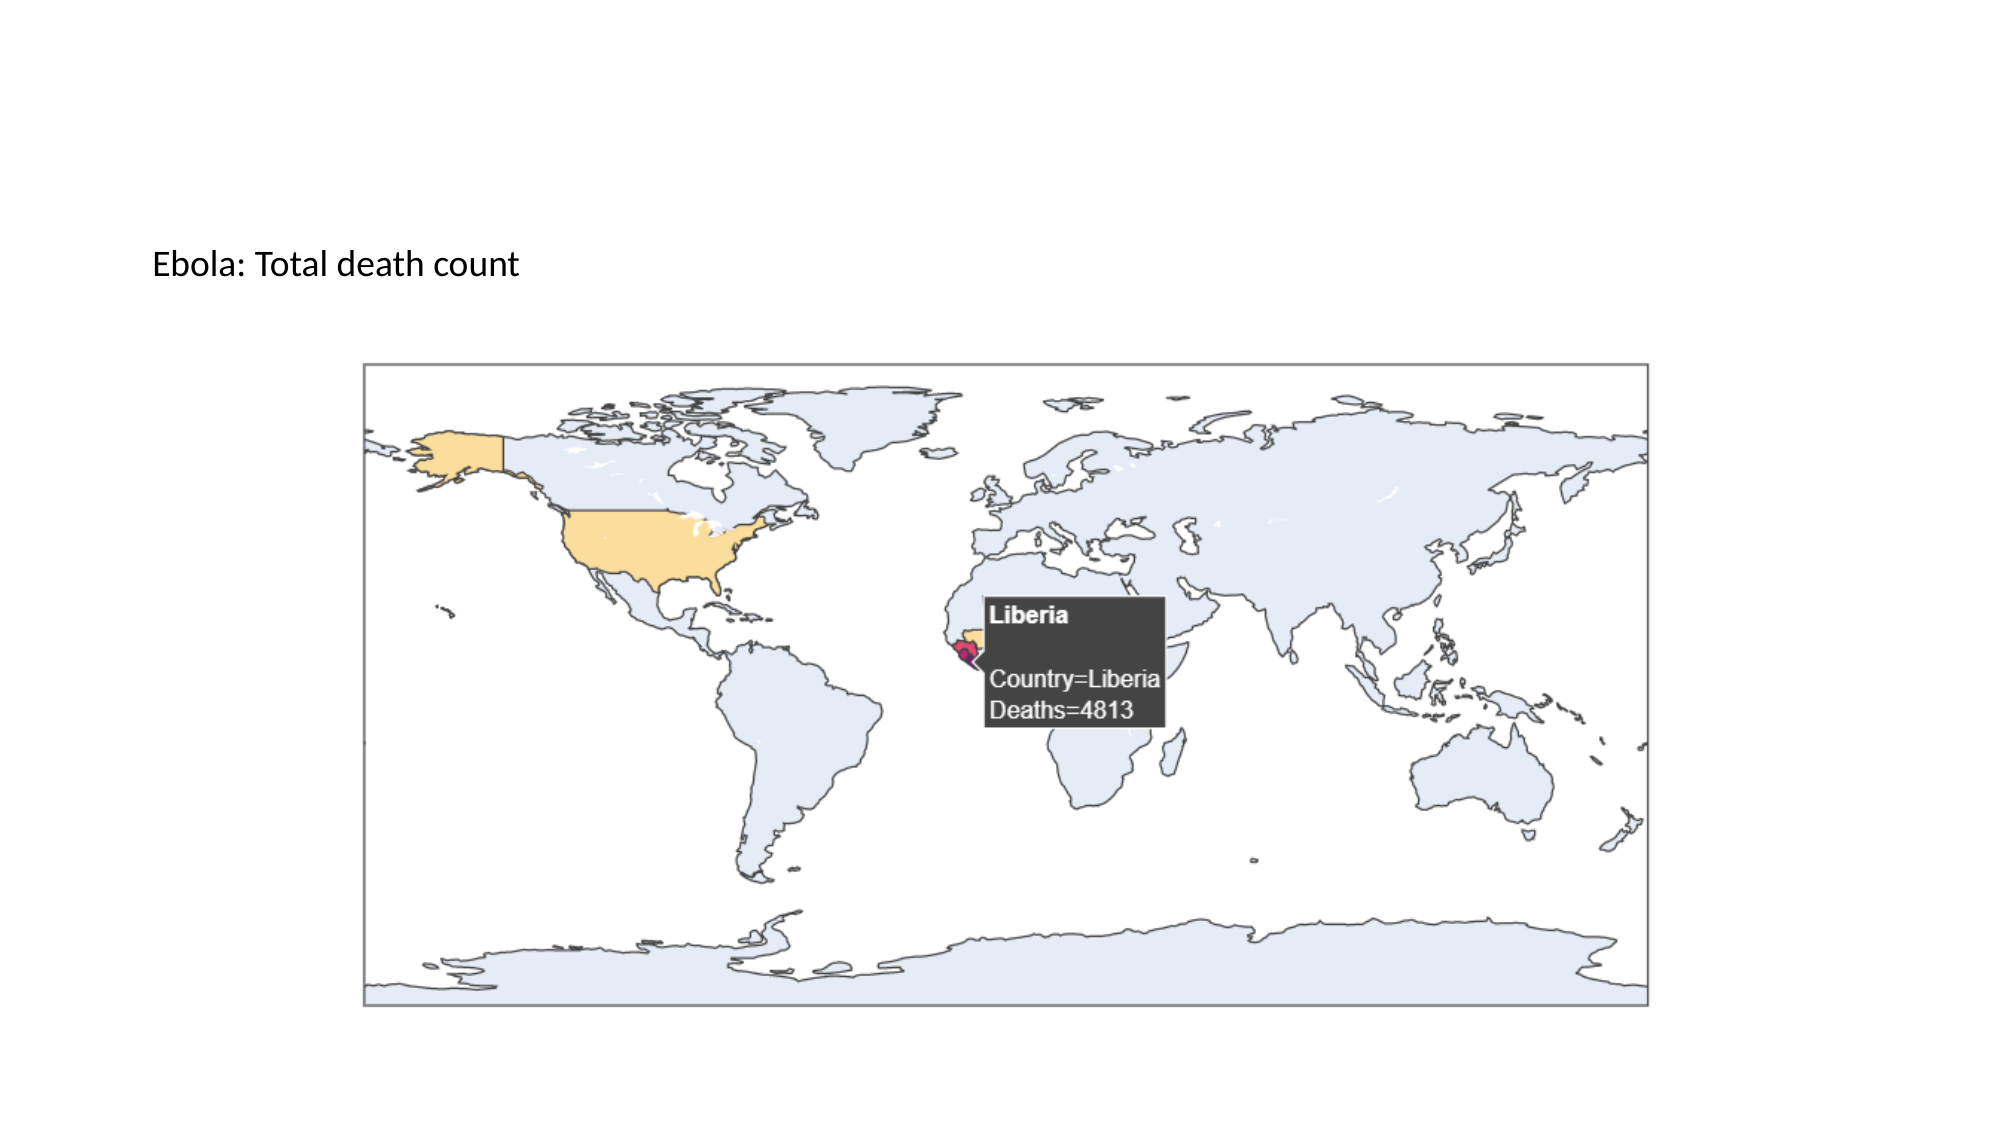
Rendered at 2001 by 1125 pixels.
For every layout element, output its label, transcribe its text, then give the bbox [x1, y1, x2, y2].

text_box Ebola: Total death count [137, 231, 909, 292]
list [318, 333, 1681, 1040]
